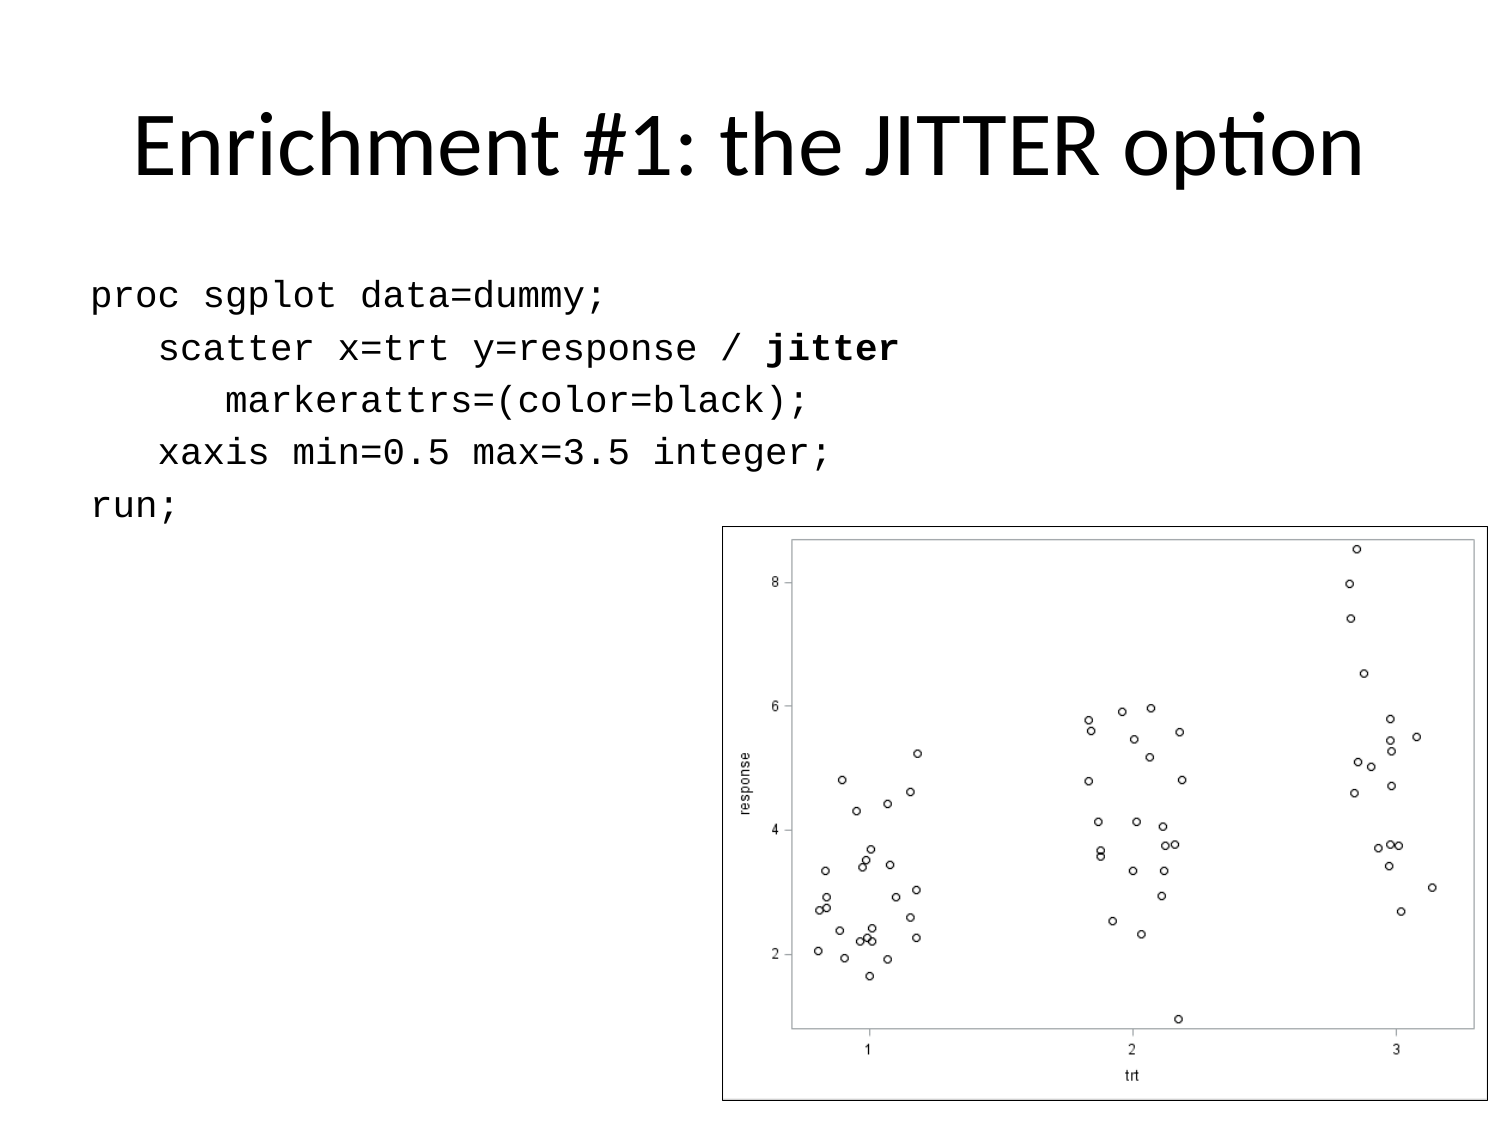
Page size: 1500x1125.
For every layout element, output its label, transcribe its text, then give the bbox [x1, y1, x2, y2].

list proc sgplot data=dummy; scatter x=trt y=response / jitter markerattrs=(color=black); xaxis min=0.5 max=3.5 integer; run; [75, 262, 1425, 1005]
picture [722, 526, 1488, 1101]
title Enrichment #1: the JITTER option [75, 45, 1425, 233]
